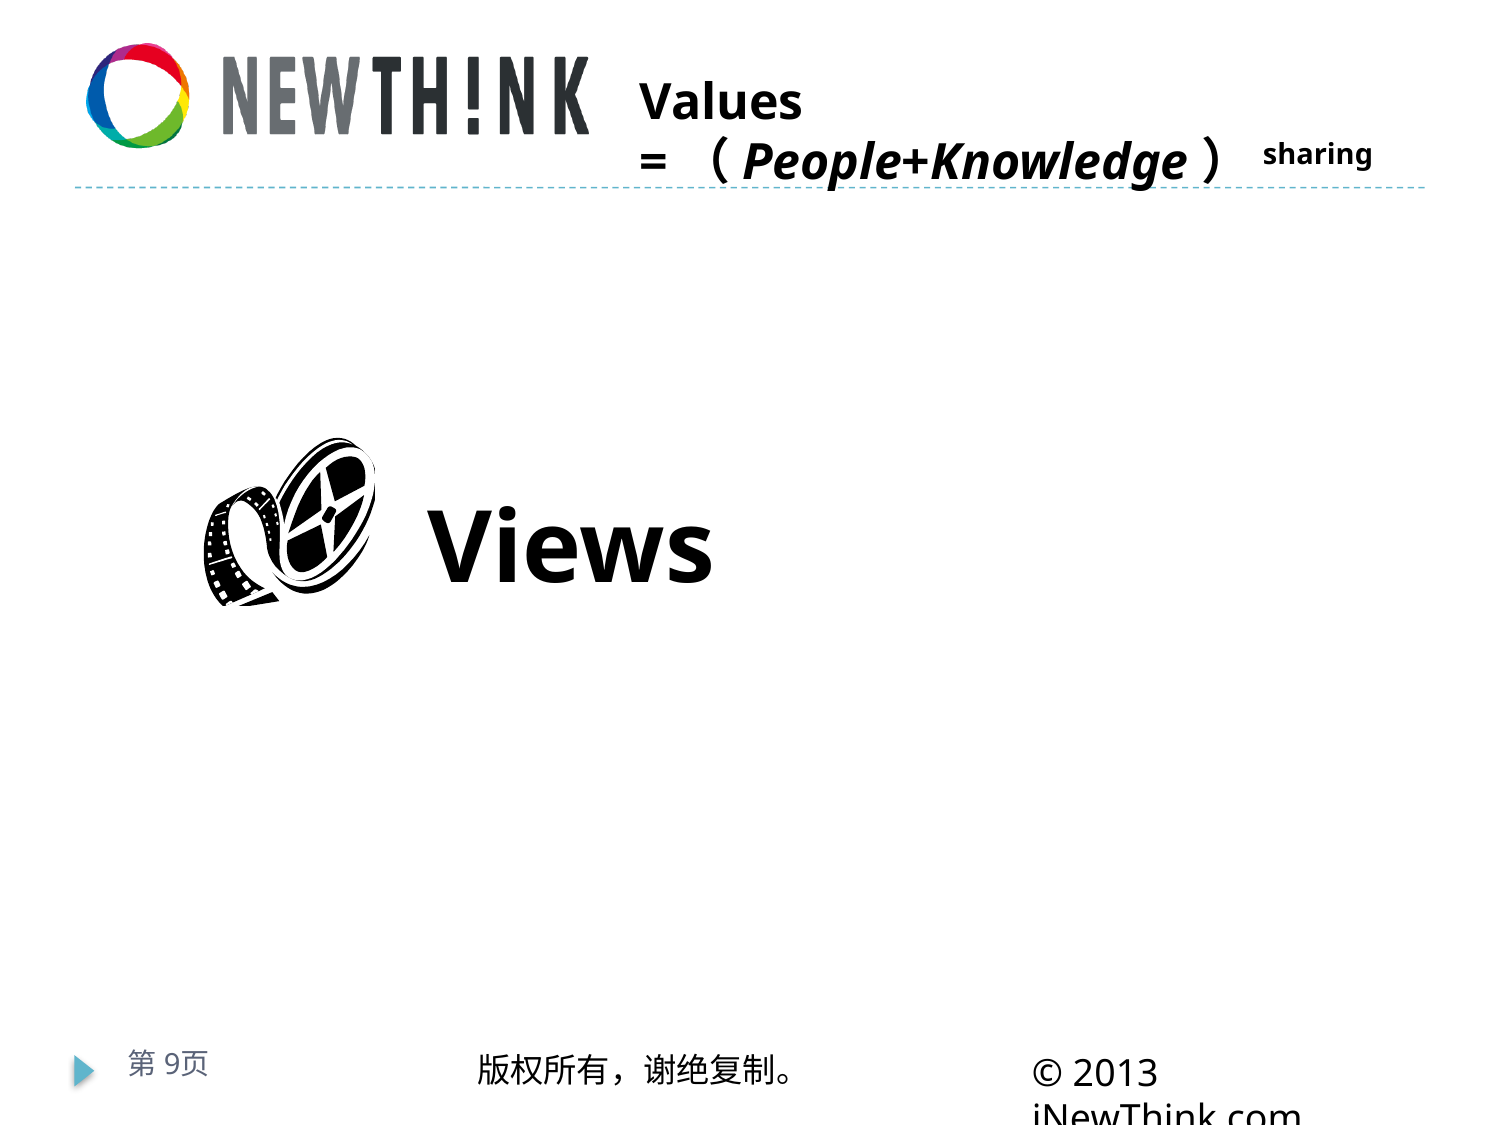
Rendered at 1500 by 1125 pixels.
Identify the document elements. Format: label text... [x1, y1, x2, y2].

slide_number 第9页 [112, 1037, 362, 1098]
picture [74, 35, 600, 157]
title Views [412, 474, 1250, 650]
